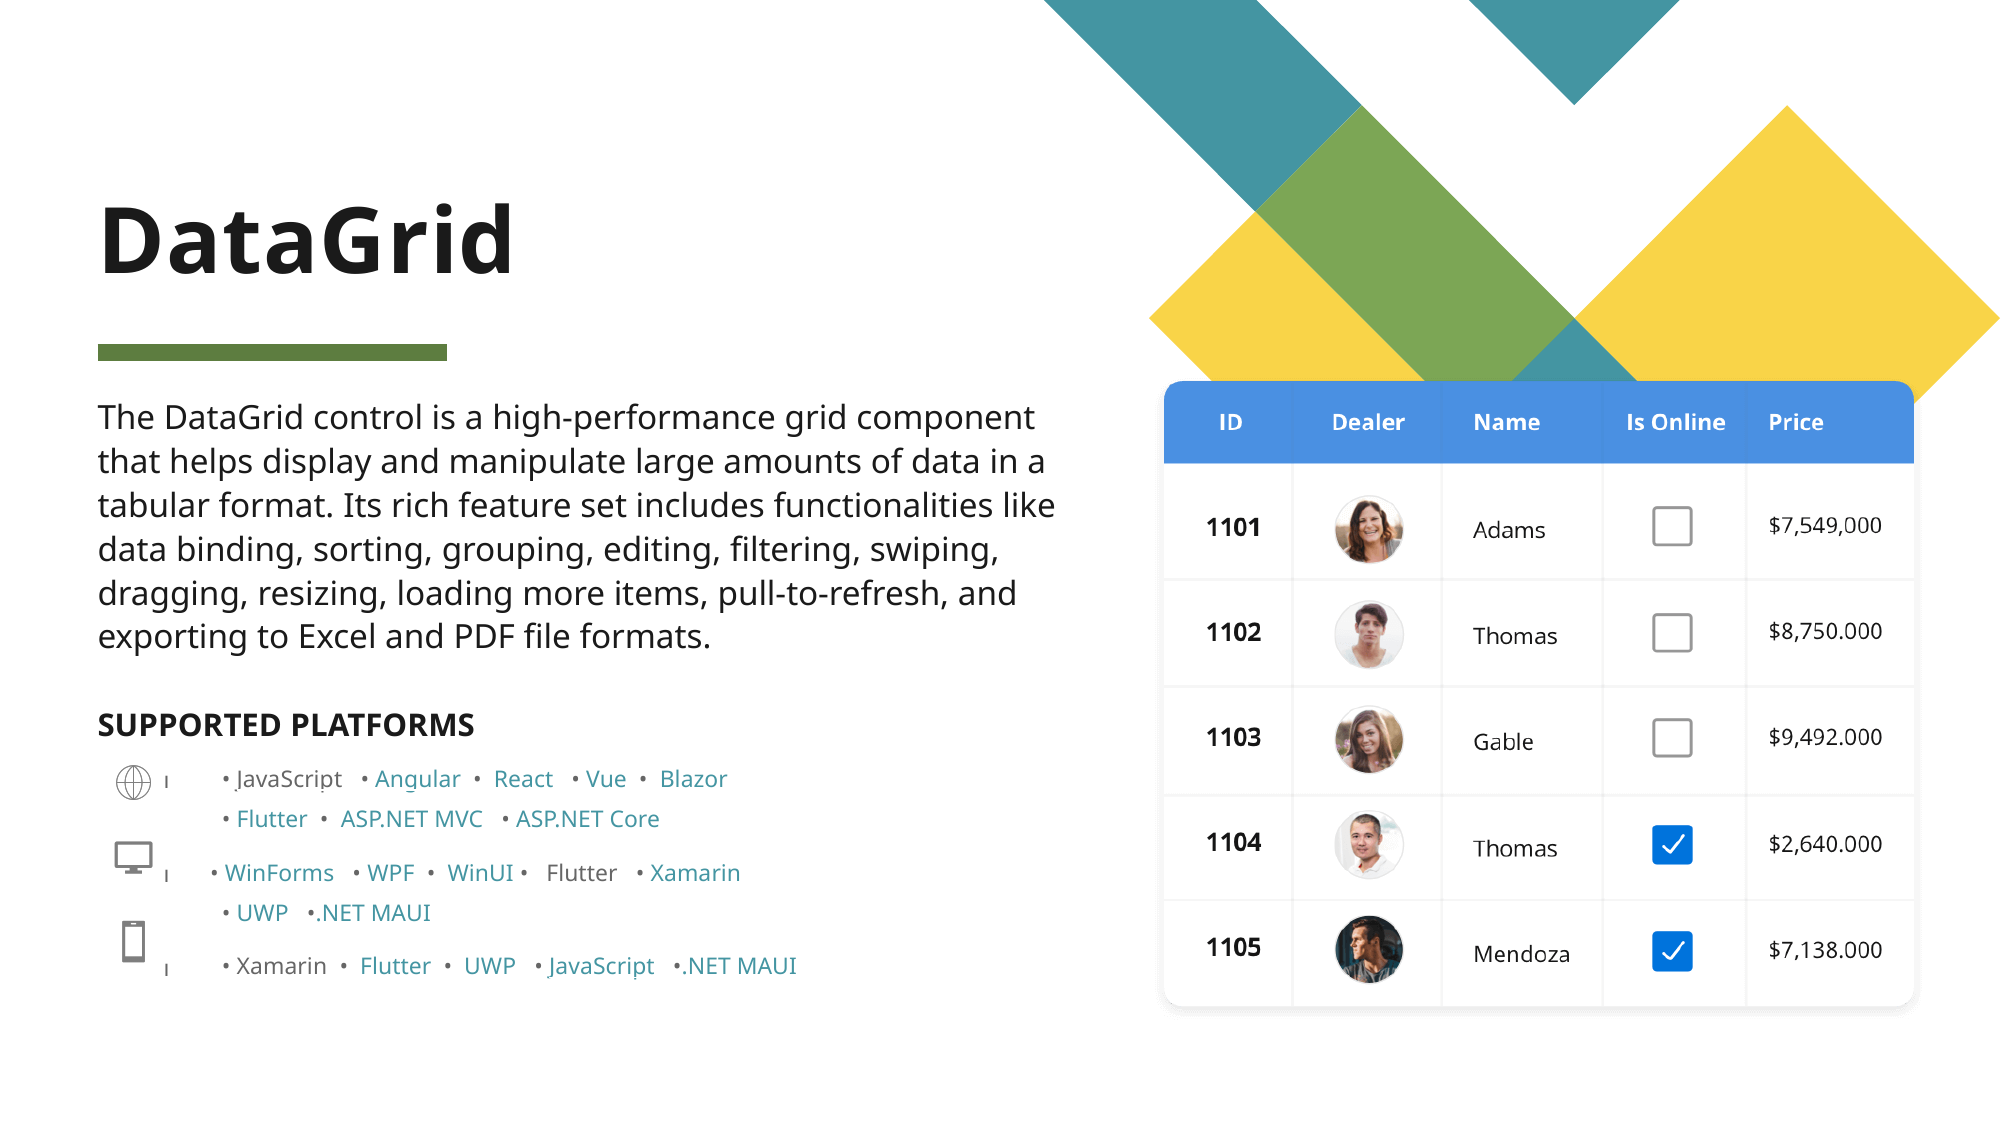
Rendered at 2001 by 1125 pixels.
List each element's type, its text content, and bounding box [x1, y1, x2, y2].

picture [111, 835, 156, 881]
list The DataGrid control is a high-performance grid component that helps display and manipulate large amounts of data in a tabular format. Its rich feature set includes functionalities like data binding, sorting, grouping, editing, filtering, swiping, dragging, resizing, loading more items, pull-to-refresh, and exporting to Excel and PDF file formats. SUPPORTED PLATFORMS • JavaScript • Angular • React • Vue • Blazor • Flutter • ASP.NET MVC • ASP.NET Core • WinForms • WPF • WinUI • Flutter • Xamarin • UWP •.NET MAUI • Xamarin • Flutter • UWP • JavaScript •.NET MAUI [97, 355, 1094, 1033]
title DataGrid [97, 39, 1211, 401]
picture [111, 919, 156, 964]
picture [1139, 355, 1936, 1033]
picture [111, 760, 156, 805]
